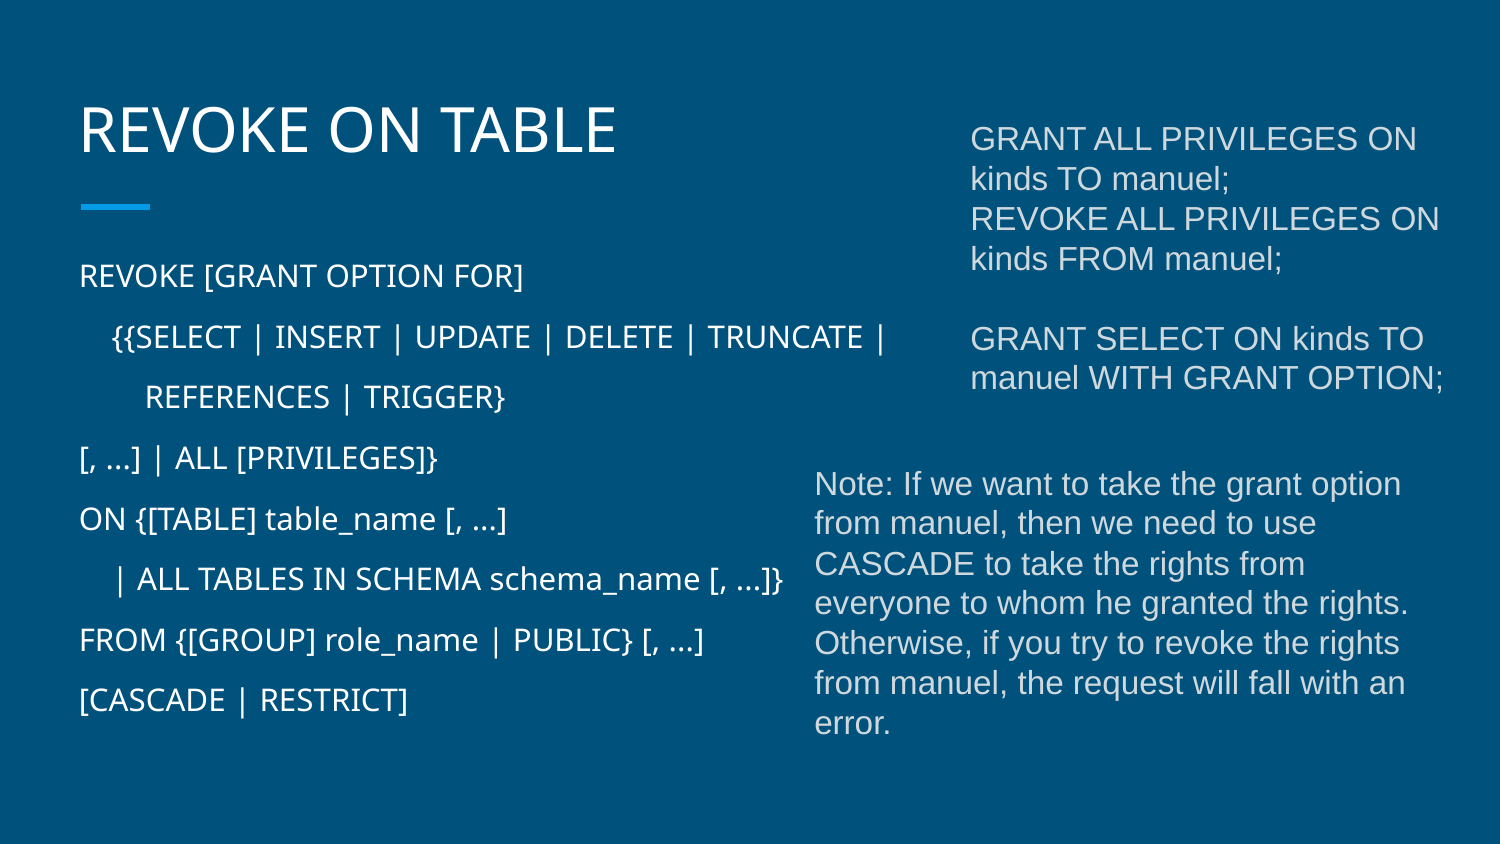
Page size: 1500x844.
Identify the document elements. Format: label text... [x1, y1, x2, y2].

list REVOKE [GRANT OPTION FOR] {{SELECT | INSERT | UPDATE | DELETE | TRUNCATE | REFERENCES | TRIGGER} [, ...] | ALL [PRIVILEGES]} ON {[TABLE] table_name [, ...] | ALL TABLES IN SCHEMA schema_name [, ...]} FROM {[GROUP] role_name | PUBLIC} [, ...] [CASCADE | RESTRICT] [63, 244, 955, 750]
title REVOKE ON TABLE [63, 75, 1437, 188]
text_box Note: If we want to take the grant option from manuel, then we need to use CASCADE to take the rights from everyone to whom he granted the rights. Otherwise, if you try to revoke the rights from manuel, the request will fall with an error. [799, 446, 1456, 757]
text_box GRANT ALL PRIVILEGES ON kinds TO manuel; REVOKE ALL PRIVILEGES ON kinds FROM manuel; GRANT SELECT ON kinds TO manuel WITH GRANT OPTION; [955, 102, 1500, 472]
